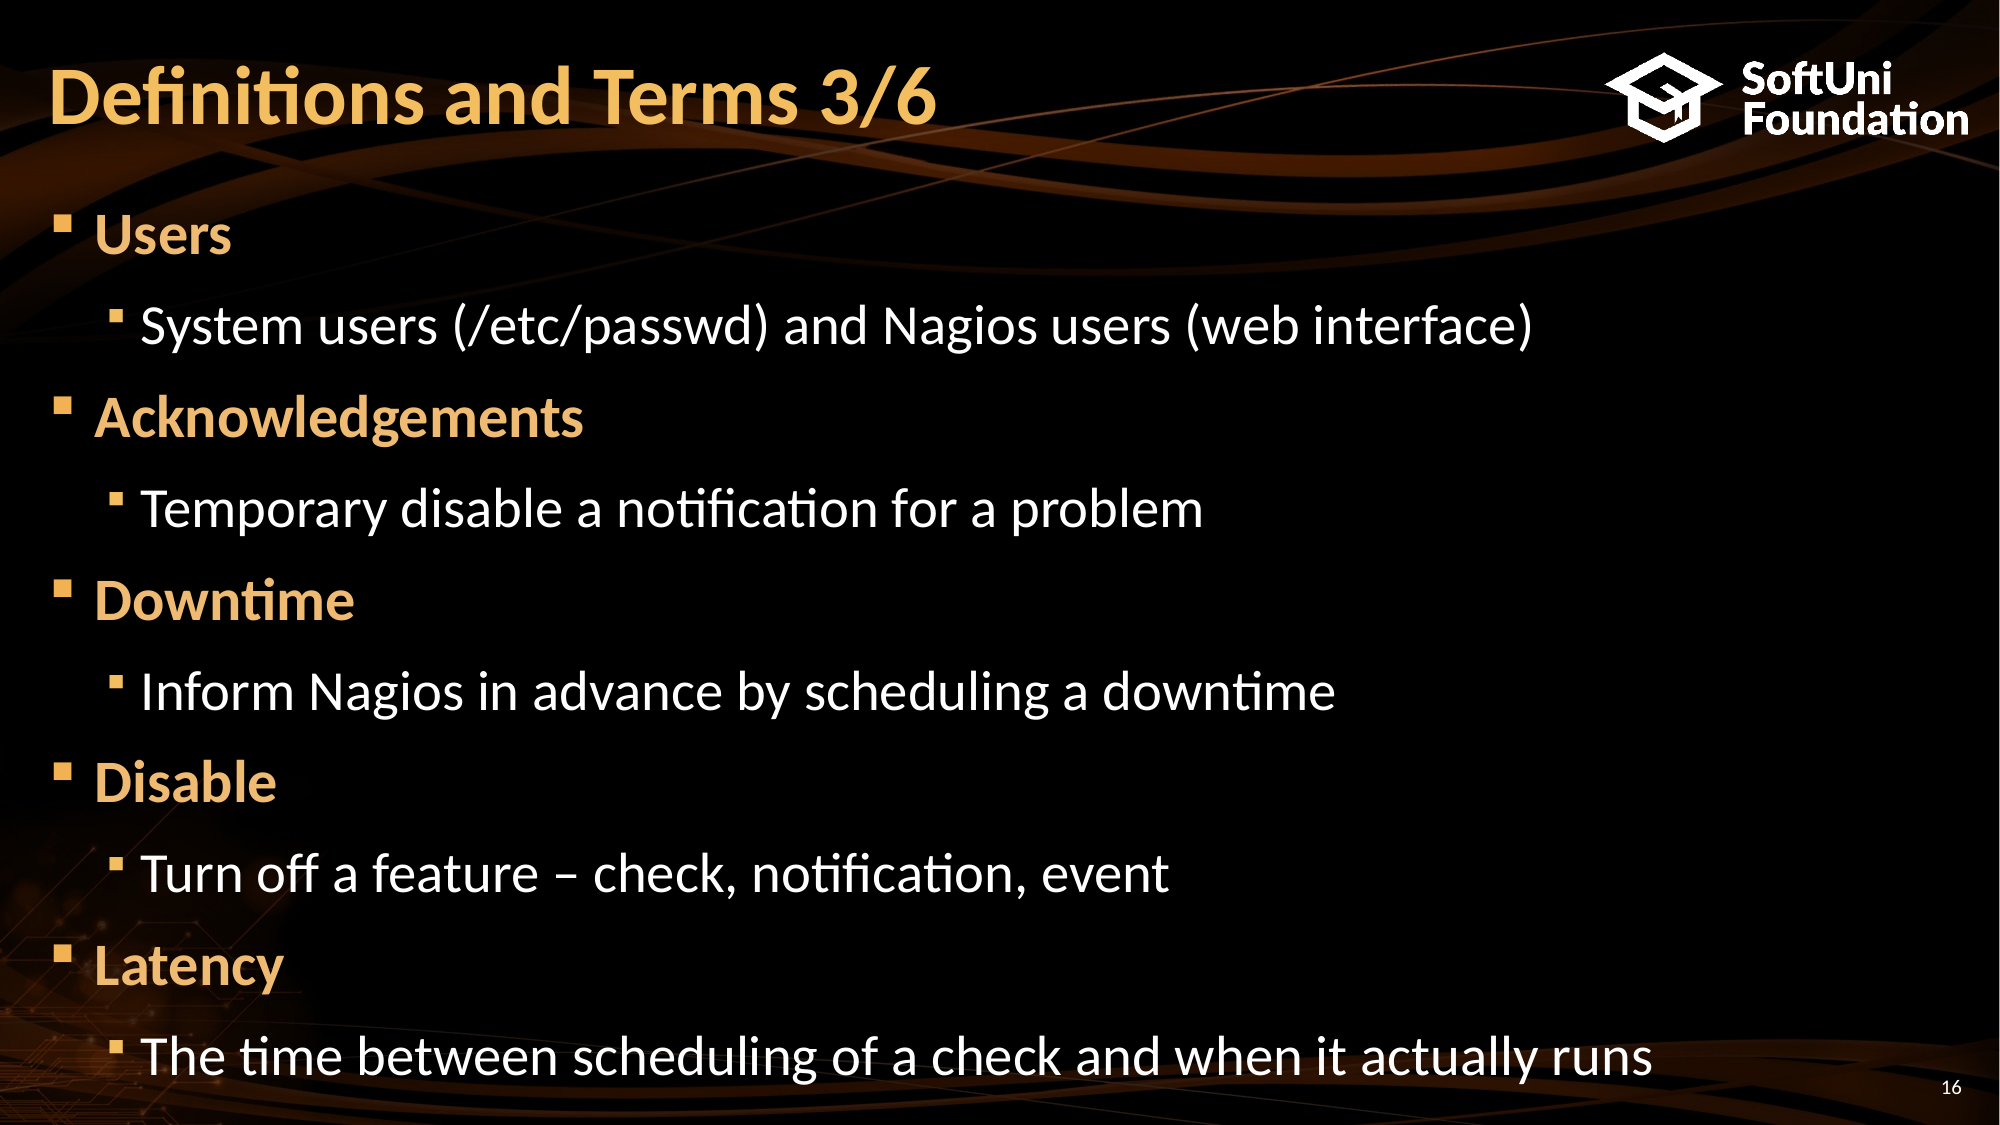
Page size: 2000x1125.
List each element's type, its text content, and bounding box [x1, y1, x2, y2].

list Users System users (/etc/passwd) and Nagios users (web interface) Acknowledgements Temporary disable a notification for a problem Downtime Inform Nagios in advance by scheduling a downtime Disable Turn off a feature – check, notification, event Latency The time between scheduling of a check and when it actually runs [31, 188, 1968, 1103]
picture [0, 0, 2000, 1125]
title Definitions and Terms 3/6 [30, 6, 1602, 189]
